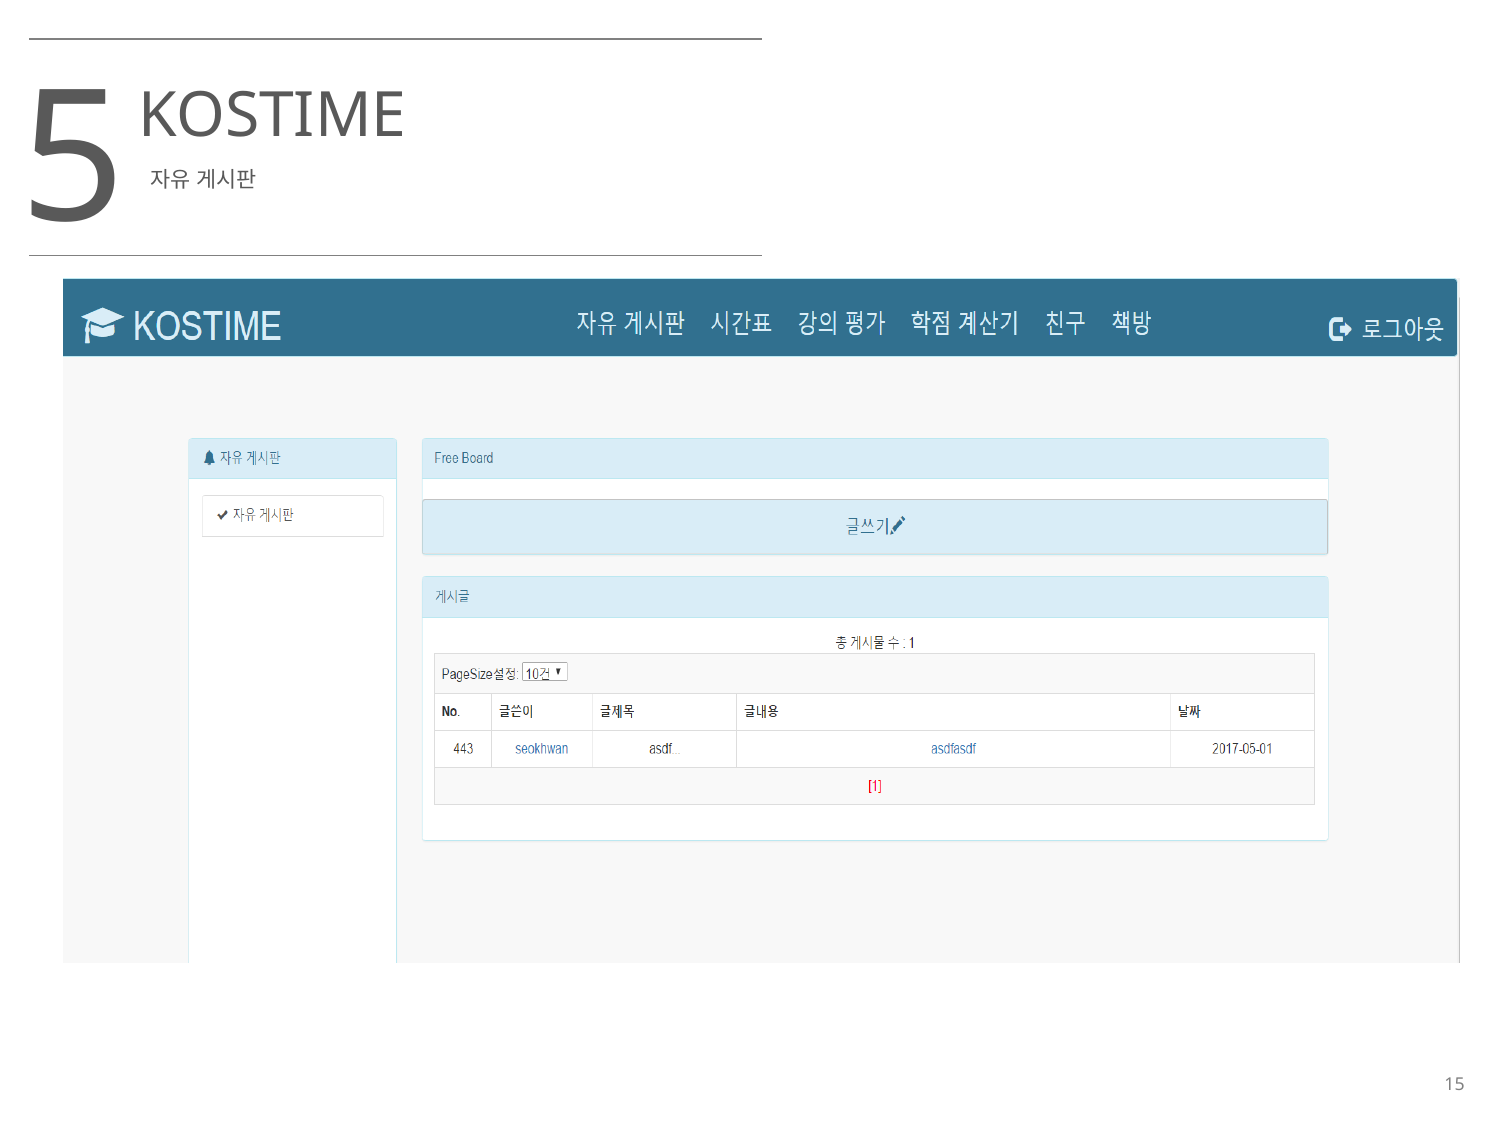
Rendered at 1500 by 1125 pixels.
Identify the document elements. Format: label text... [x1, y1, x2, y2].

text_box 자유 게시판 [135, 148, 821, 200]
picture [63, 278, 1460, 964]
text_box KOSTIME [123, 66, 798, 157]
text_box 5 [5, 29, 183, 265]
